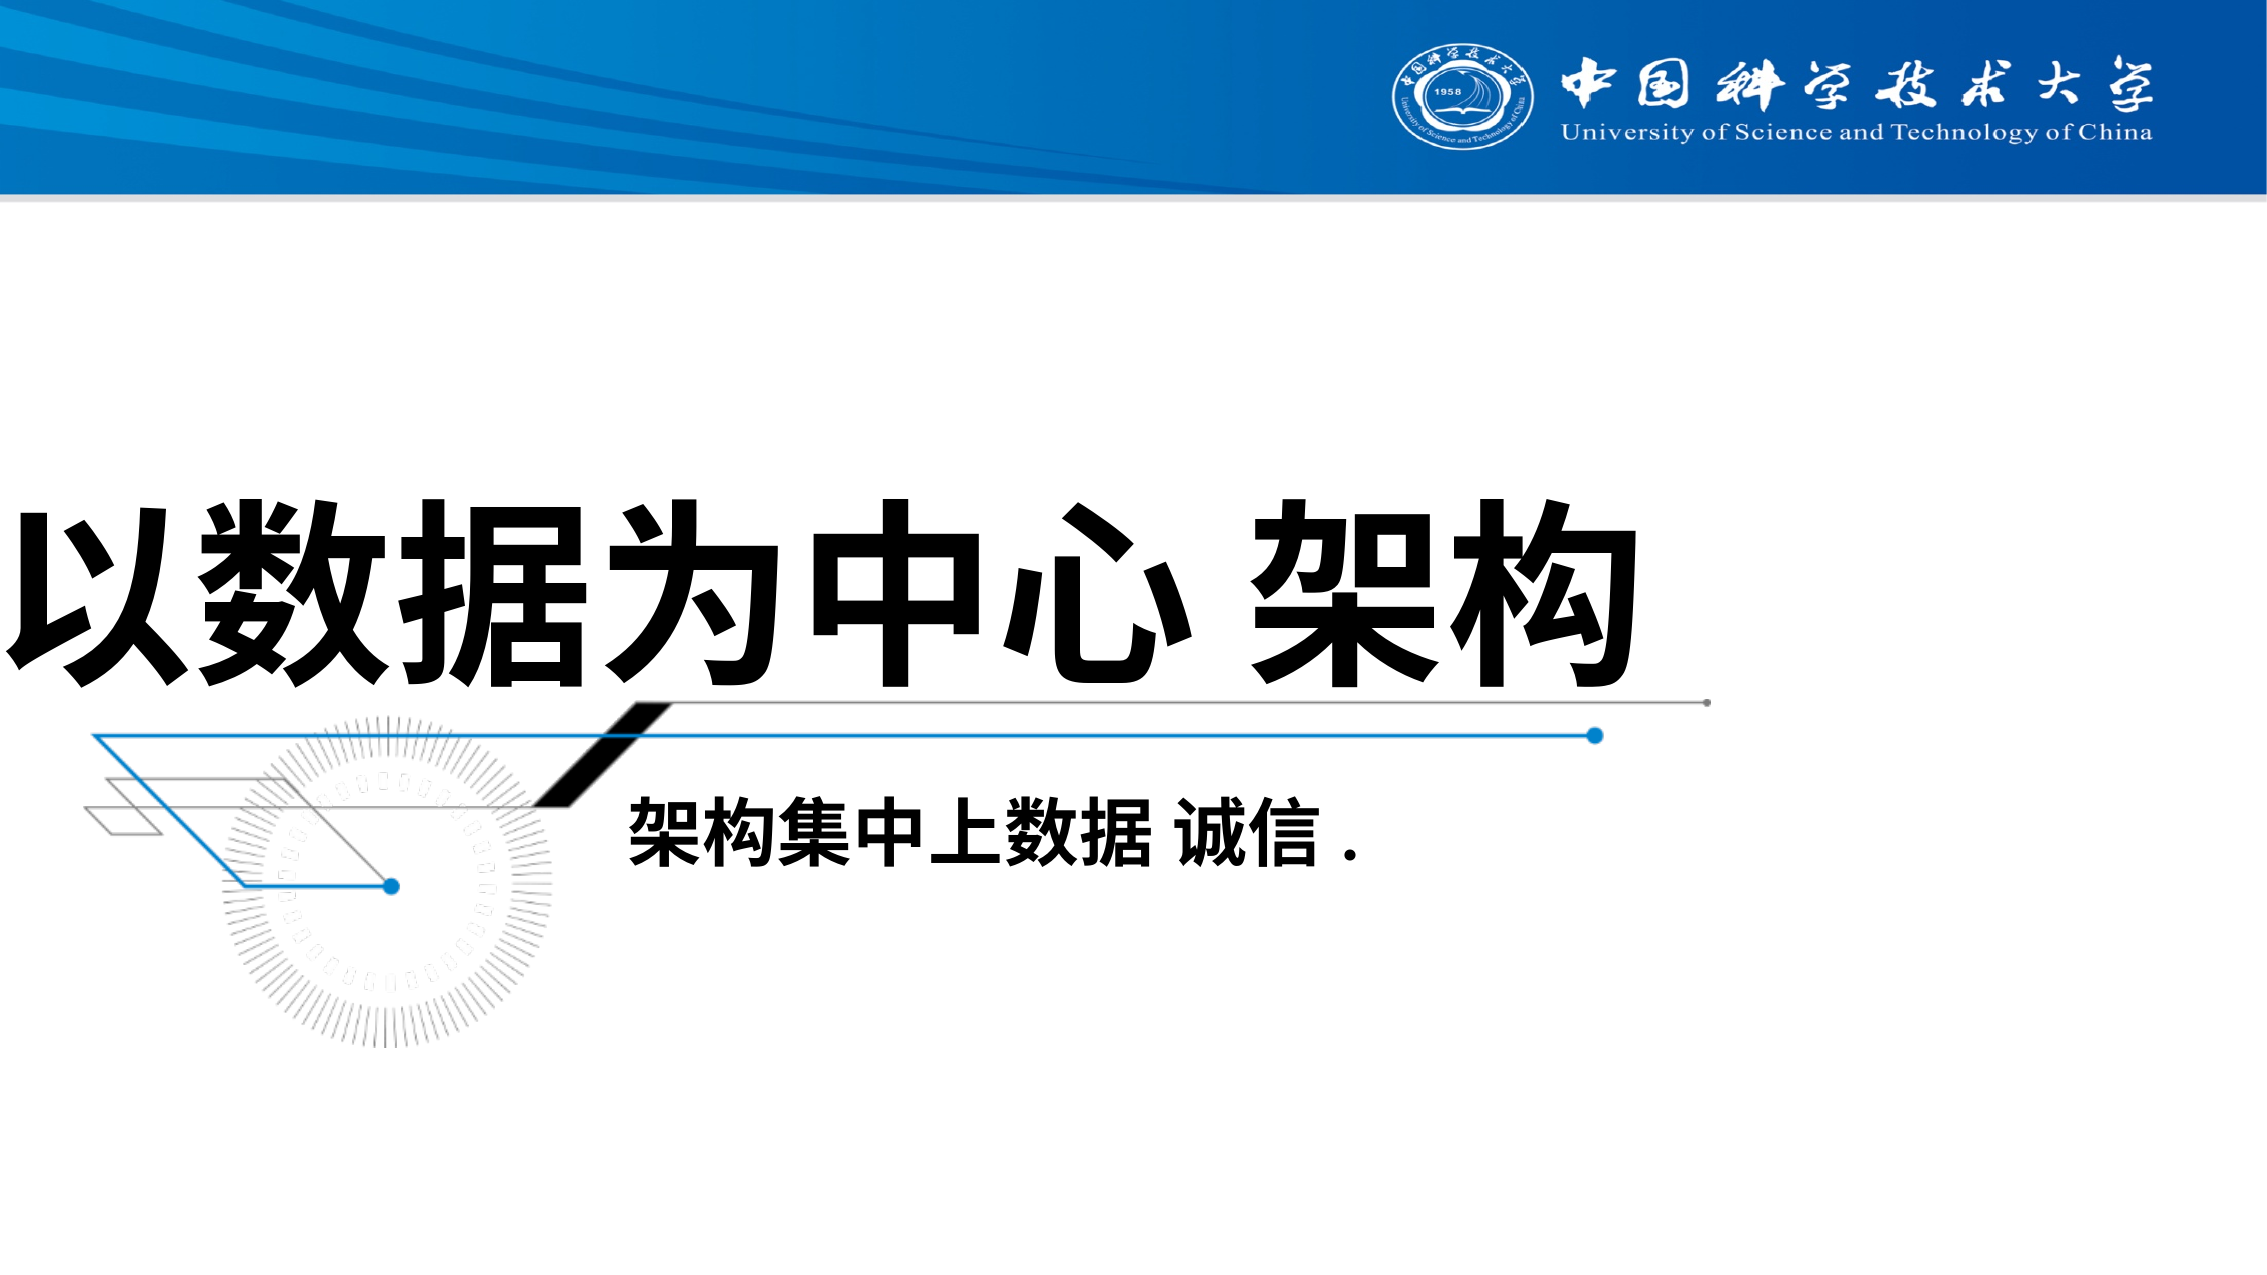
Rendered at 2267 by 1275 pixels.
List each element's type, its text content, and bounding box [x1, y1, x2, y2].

text_box 架构集中上数据 诚信. [620, 701, 2145, 876]
picture [0, 0, 2267, 462]
title 以数据为中心 架构 [0, 462, 2267, 716]
picture [0, 716, 2267, 1275]
